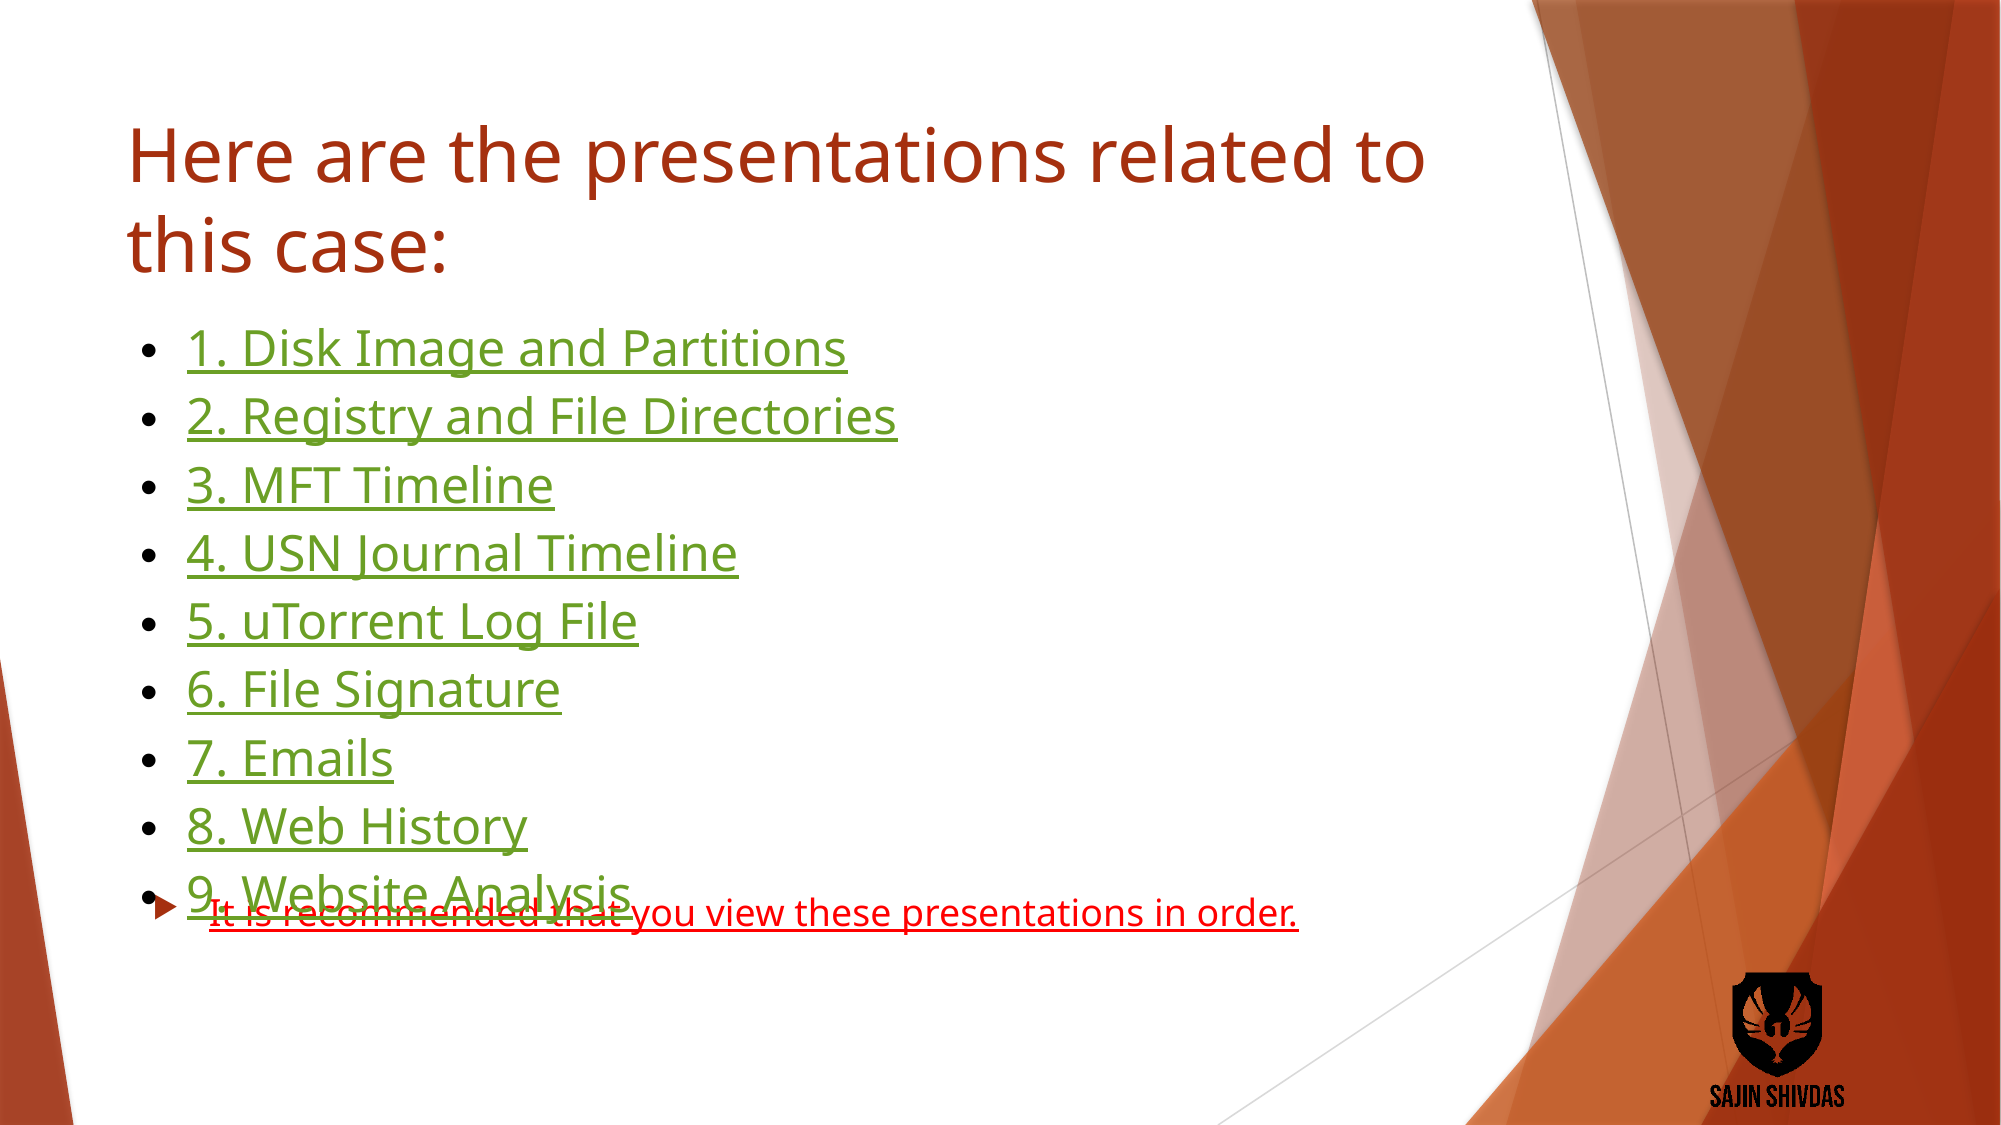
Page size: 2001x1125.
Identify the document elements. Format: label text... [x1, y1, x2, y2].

title Here are the presentations related to this case: [111, 99, 1522, 317]
list It is recommended that you view these presentations in order. [137, 939, 1863, 1037]
text_box 1. Disk Image and Partitions 2. Registry and File Directories 3. MFT Timeline 4. USN Journal Timeline 5. uTorrent Log File 6. File Signature 7. Emails 8. Web History 9. Website Analysis [125, 309, 1863, 939]
picture [1695, 1037, 1863, 1125]
